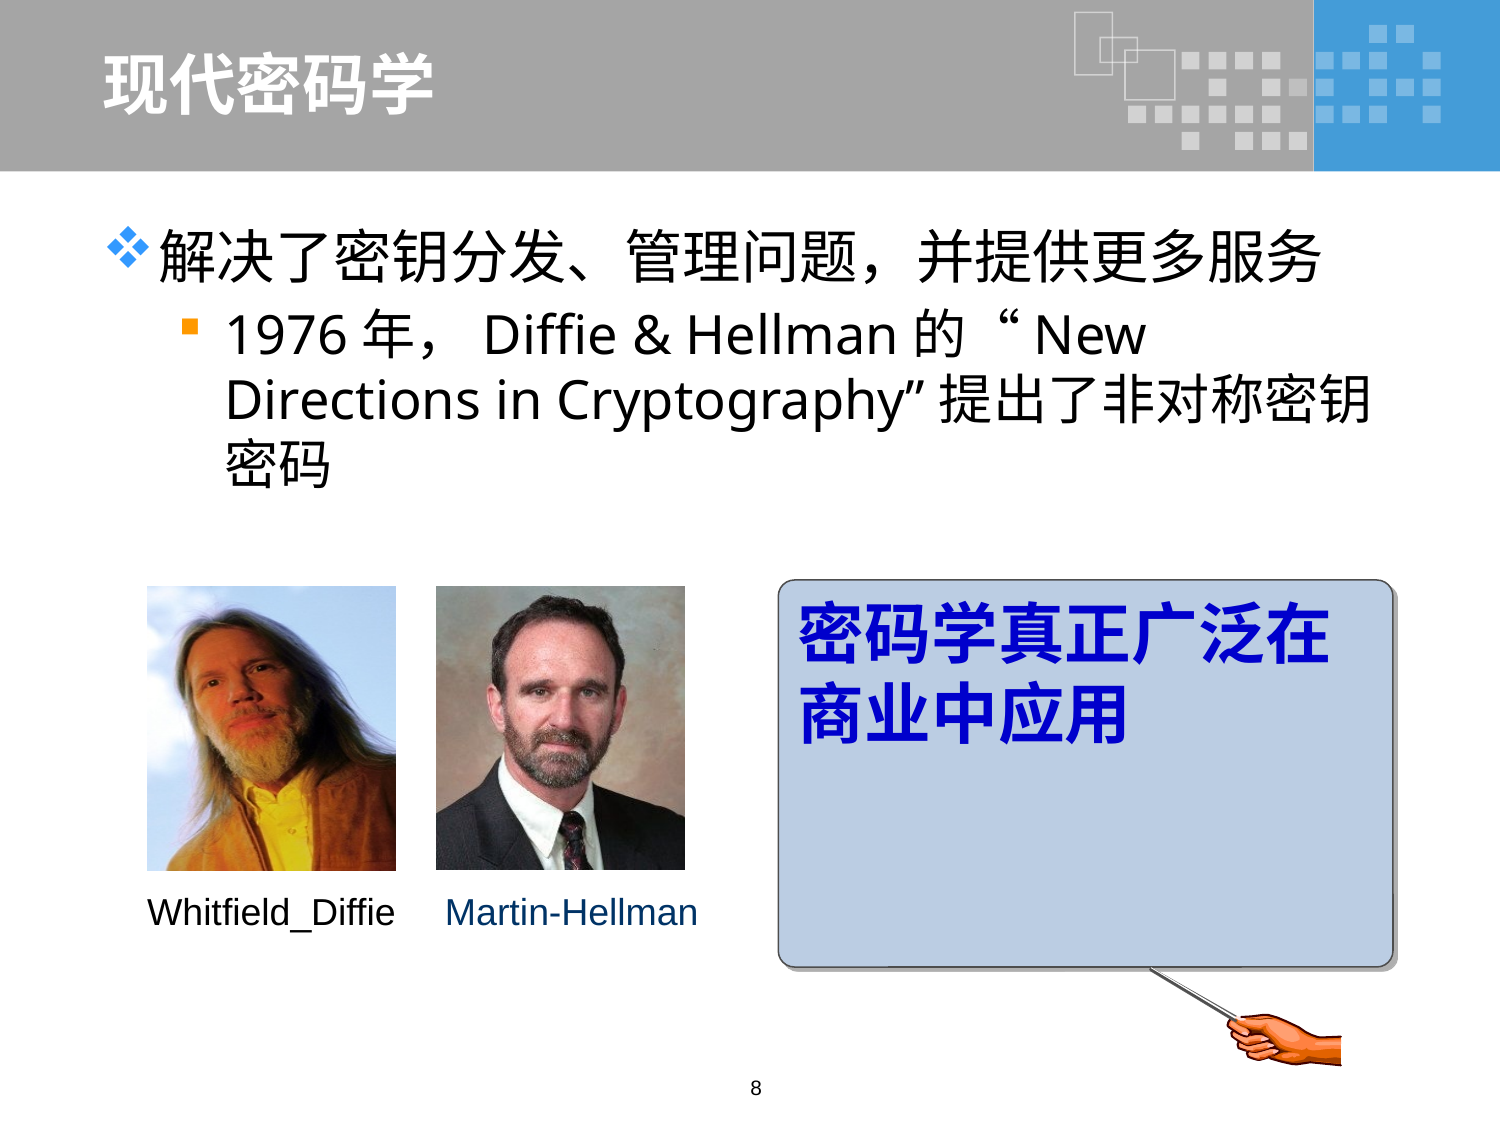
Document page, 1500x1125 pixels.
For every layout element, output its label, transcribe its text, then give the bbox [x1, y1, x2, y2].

list 解决了密钥分发、管理问题，并提供更多服务 1976年，Diffie & Hellman的“New Directions in Cryptography”提出了非对称密钥密码 [87, 212, 1432, 1050]
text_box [1149, 967, 1342, 1066]
picture [436, 586, 686, 871]
picture [147, 586, 396, 871]
text_box 密码学真正广泛在商业中应用 [778, 579, 1393, 968]
title 现代密码学 [87, 42, 1252, 123]
slide_number 8 [687, 1066, 826, 1111]
text_box Whitfield_Diffie [132, 880, 411, 941]
text_box Martin-Hellman [430, 880, 714, 941]
